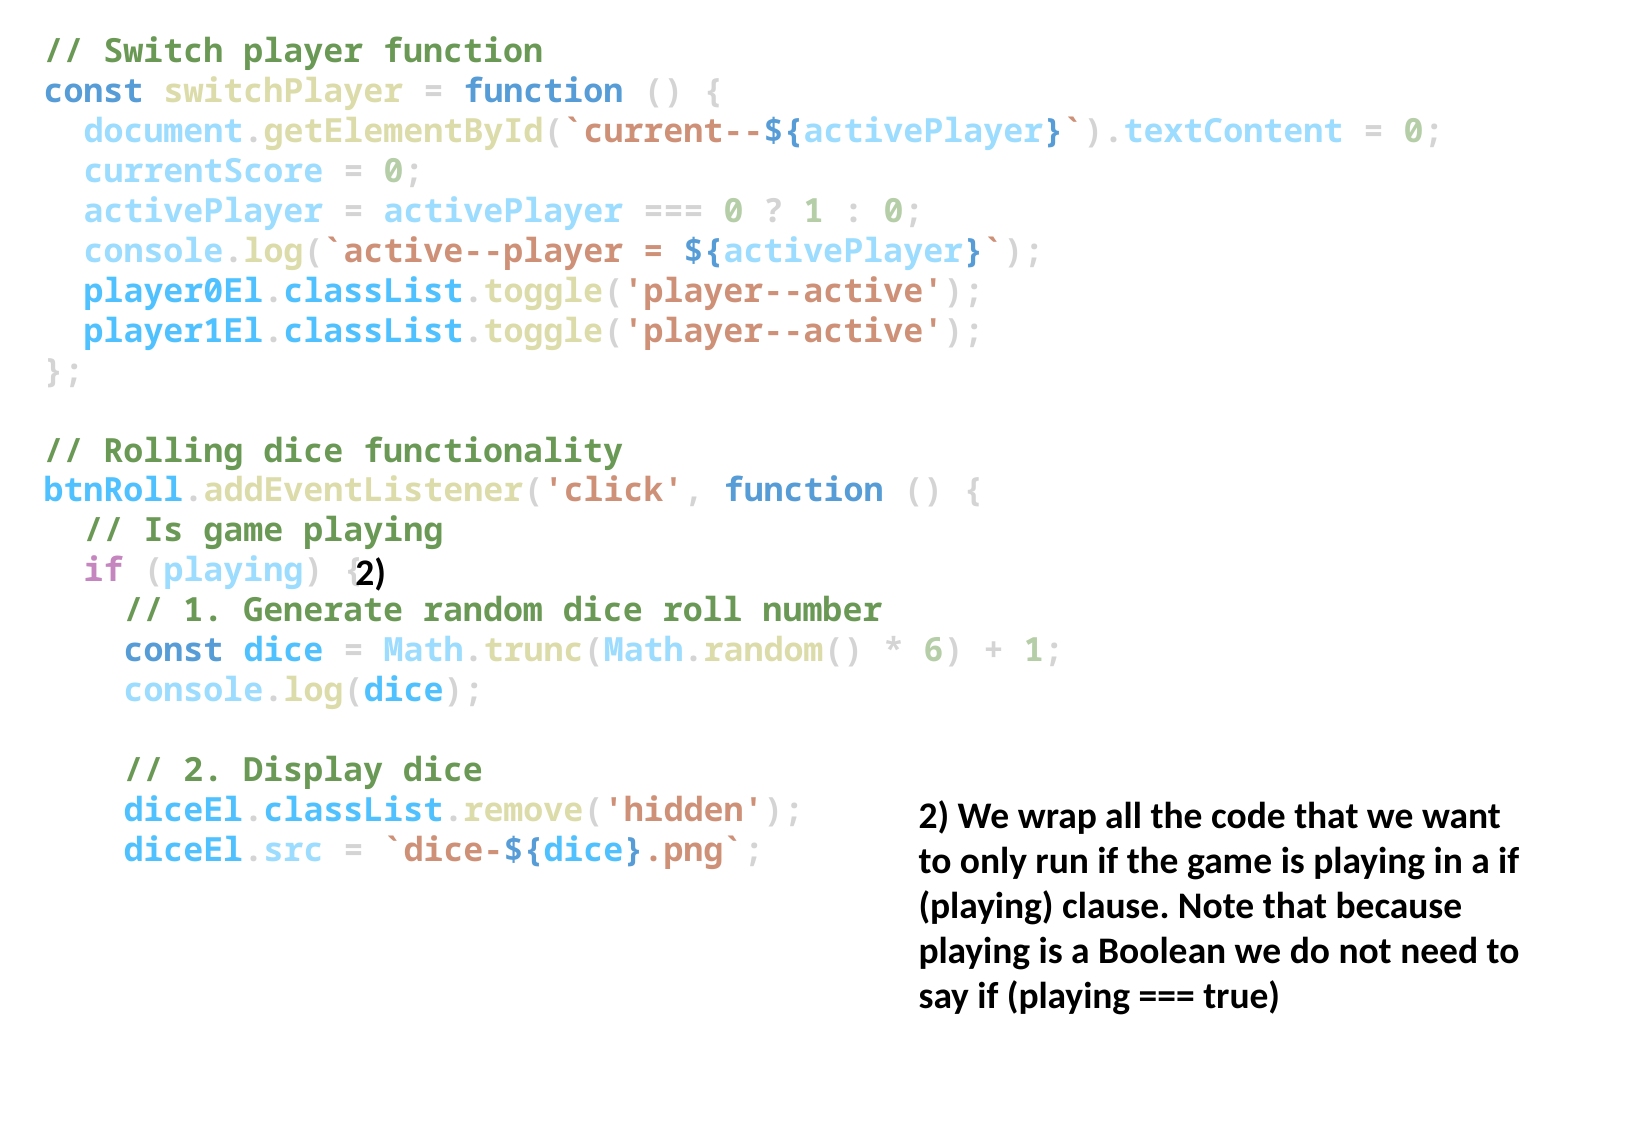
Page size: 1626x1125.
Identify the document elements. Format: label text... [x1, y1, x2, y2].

text_box // Switch player function const switchPlayer = function () { document.getElementById(`current--${activePlayer}`).textContent = 0; currentScore = 0; activePlayer = activePlayer === 0 ? 1 : 0; console.log(`active--player = ${activePlayer}`); player0El.classList.toggle('player--active'); player1El.classList.toggle('player--active'); }; // Rolling dice functionality btnRoll.addEventListener('click', function () { // Is game playing if (playing) { // 1. Generate random dice roll number const dice = Math.trunc(Math.random() * 6) + 1; console.log(dice); // 2. Display dice diceEl.classList.remove('hidden'); diceEl.src = `dice-${dice}.png`; [28, 22, 1597, 876]
text_box 2) We wrap all the code that we want to only run if the game is playing in a if (playing) clause. Note that because playing is a Boolean we do not need to say if (playing === true) [903, 783, 1555, 1023]
text_box 2) [340, 540, 427, 601]
